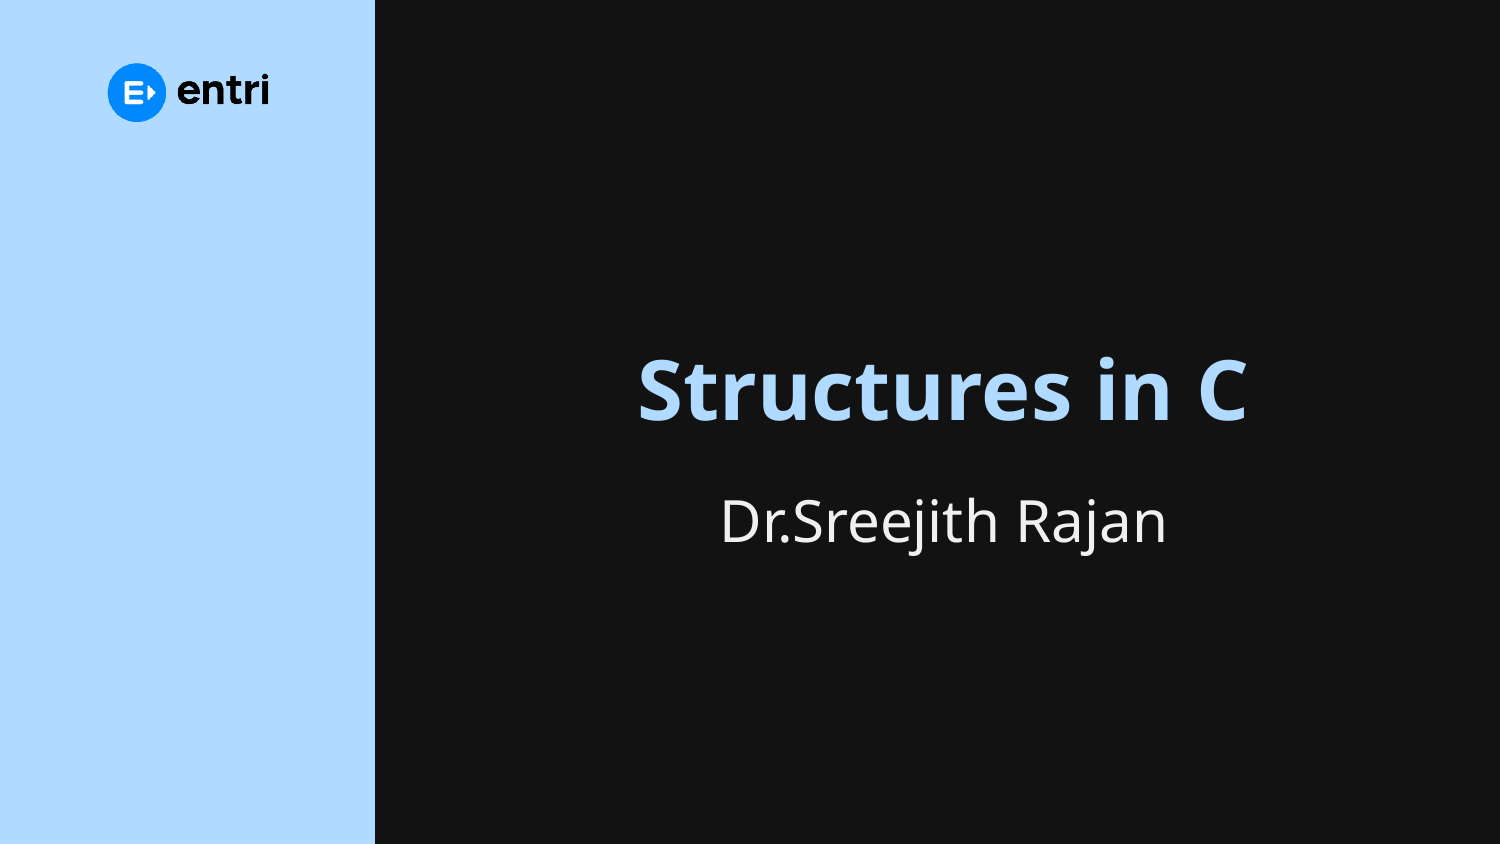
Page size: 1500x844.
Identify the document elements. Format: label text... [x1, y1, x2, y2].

title Structures in C [456, 122, 1431, 460]
picture [0, 0, 1500, 844]
subtitle Dr.Sreejith Rajan [460, 464, 1428, 595]
picture [98, 55, 277, 130]
